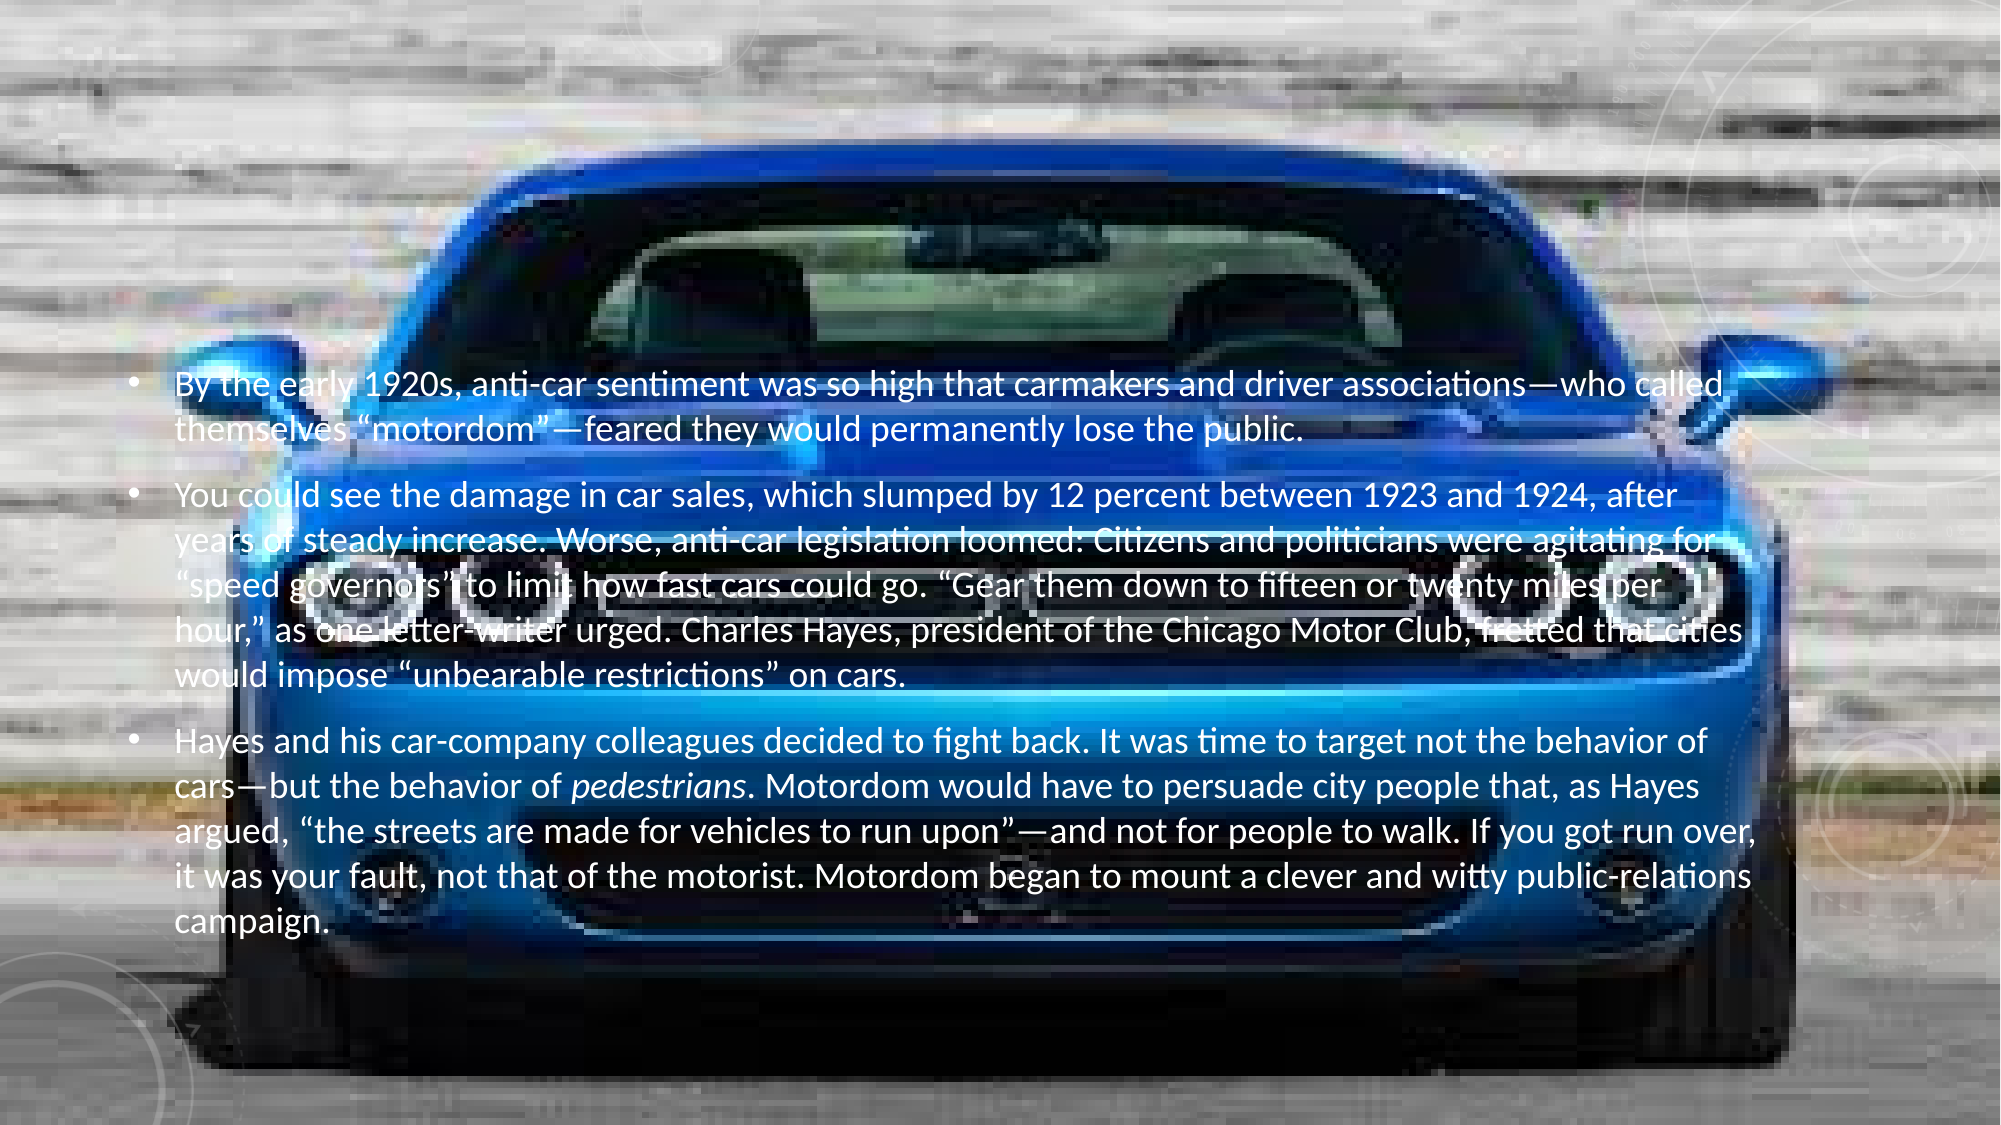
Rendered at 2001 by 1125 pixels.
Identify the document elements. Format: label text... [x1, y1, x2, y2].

list By the early 1920s, anti-car sentiment was so high that carmakers and driver associations—who called themselves “motordom”—feared they would permanently lose the public. You could see the damage in car sales, which slumped by 12 percent between 1923 and 1924, after years of steady increase. Worse, anti-car legislation loomed: Citizens and politicians were agitating for “speed governors” to limit how fast cars could go. “Gear them down to fifteen or twenty miles per hour,” as one letter-writer urged. Charles Hayes, president of the Chicago Motor Club, fretted that cities would impose “unbearable restrictions” on cars. Hayes and his car-company colleagues decided to fight back. It was time to target not the behavior of cars—but the behavior of pedestrians. Motordom would have to persuade city people that, as Hayes argued, “the streets are made for vehicles to run upon”—and not for people to walk. If you got run over, it was your fault, not that of the motorist. Motordom began to mount a clever and witty public-relations campaign. [112, 351, 1775, 950]
picture [0, 0, 2001, 1125]
